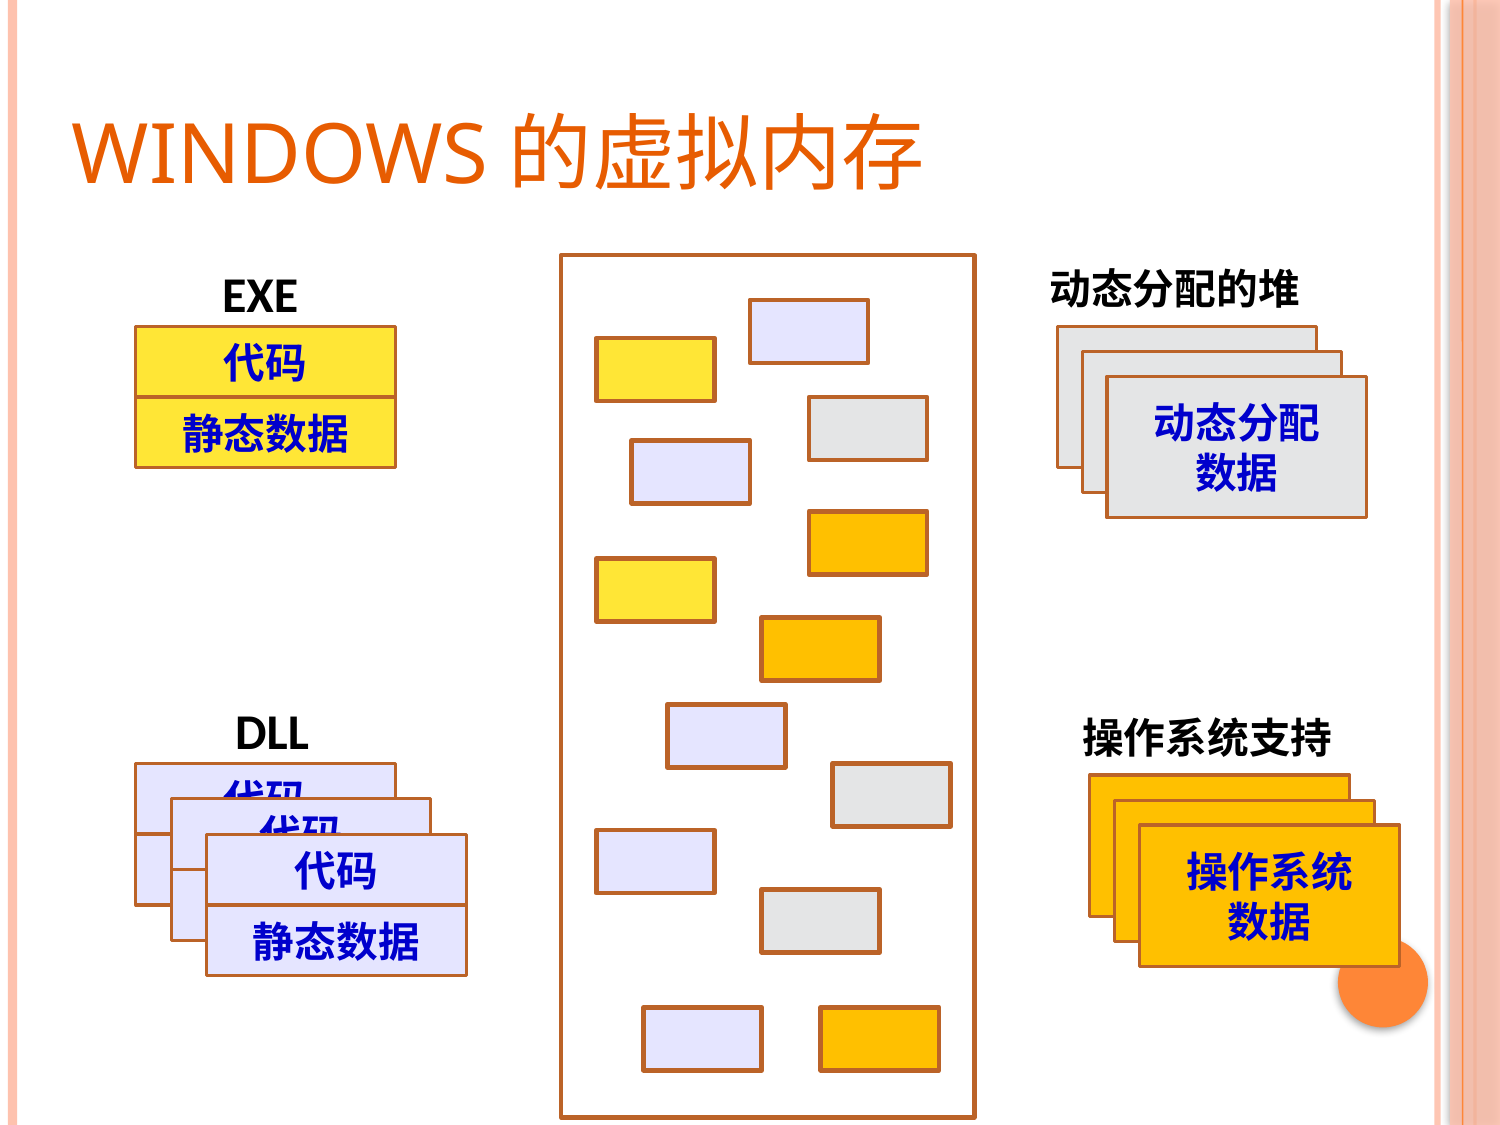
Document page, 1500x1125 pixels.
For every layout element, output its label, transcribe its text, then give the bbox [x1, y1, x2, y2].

text_box [807, 395, 929, 462]
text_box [170, 798, 432, 941]
text_box [594, 556, 717, 624]
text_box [206, 833, 467, 977]
text_box EXE [207, 255, 314, 323]
text_box 操作系统 数据 [1138, 823, 1402, 969]
text_box [1080, 349, 1344, 495]
text_box 动态分配 数据 [1105, 374, 1369, 520]
text_box DLL [220, 692, 325, 760]
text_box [135, 325, 397, 469]
text_box [642, 1005, 764, 1072]
title Windows的虚拟内存 [56, 61, 1317, 209]
text_box [831, 761, 953, 828]
text_box 操作系统支持 [1067, 704, 1348, 769]
text_box [559, 253, 977, 1120]
text_box [807, 509, 929, 576]
text_box [819, 1005, 941, 1072]
text_box [665, 702, 787, 769]
text_box [1055, 324, 1319, 470]
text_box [135, 762, 397, 906]
text_box [594, 828, 717, 895]
text_box [748, 298, 870, 365]
text_box [594, 336, 717, 403]
text_box [630, 438, 752, 505]
text_box [760, 887, 882, 954]
text_box [1113, 798, 1377, 944]
text_box [1088, 773, 1352, 919]
text_box [760, 615, 882, 683]
text_box 动态分配的堆 [1034, 255, 1315, 321]
